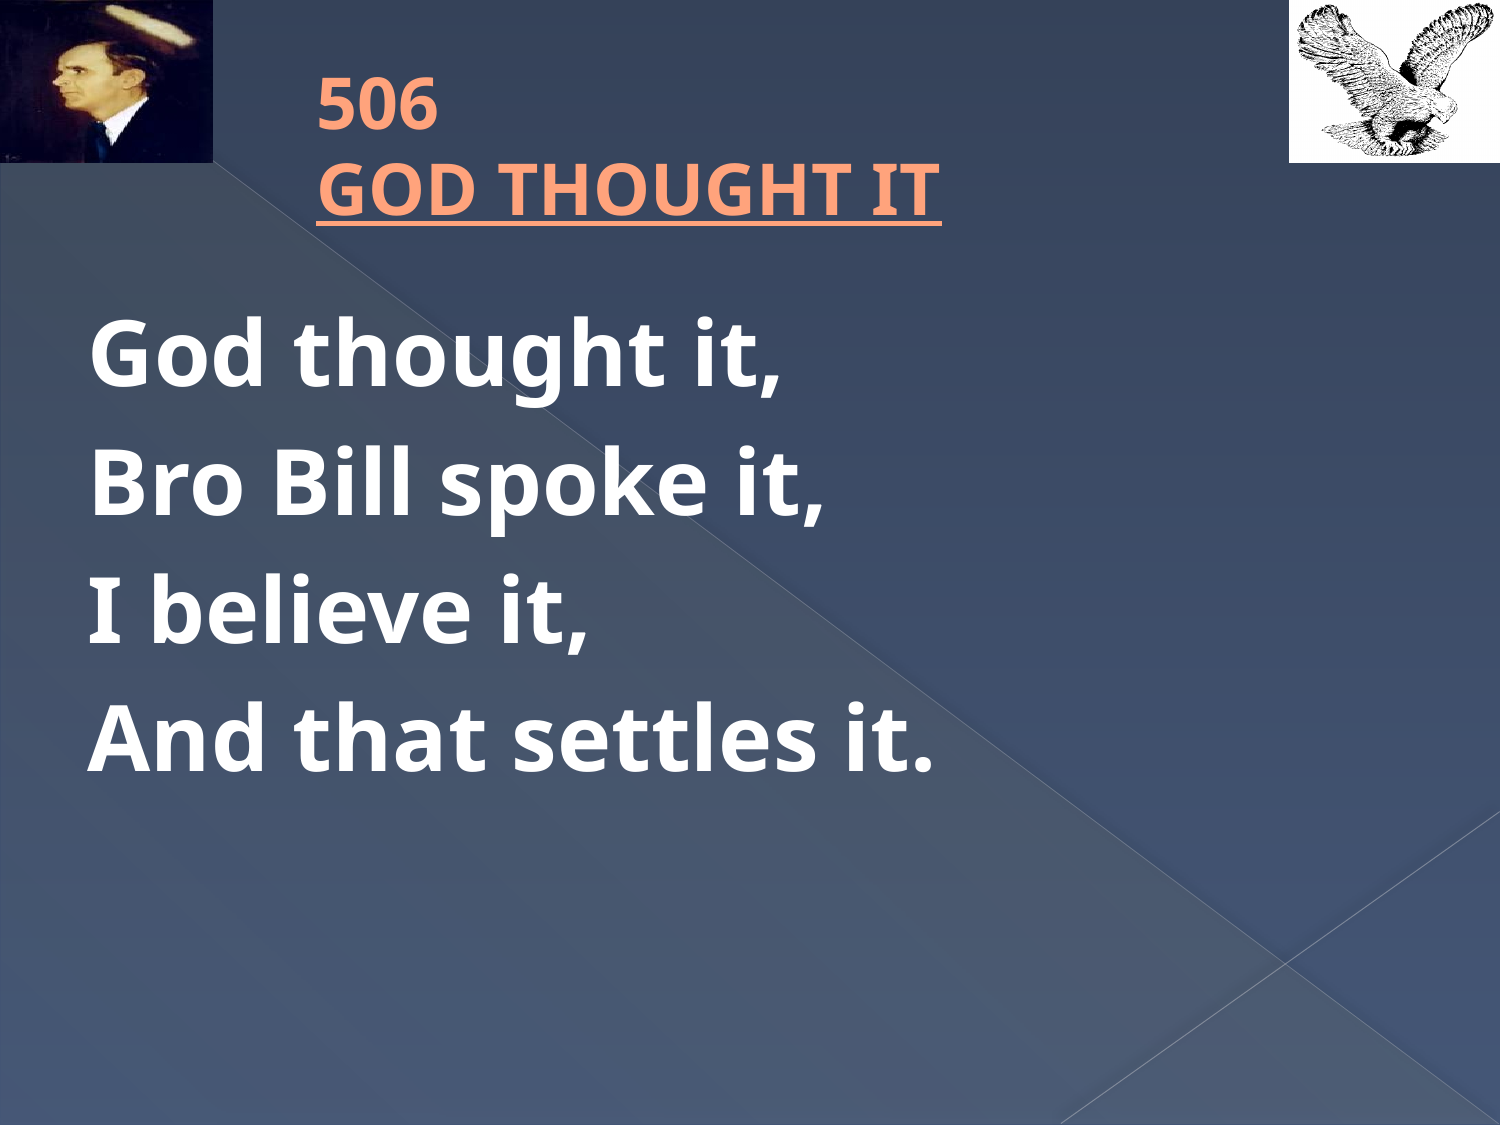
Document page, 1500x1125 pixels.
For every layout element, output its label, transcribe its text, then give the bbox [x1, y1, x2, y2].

title 506 GOD THOUGHT IT [106, 50, 1457, 238]
list God thought it, Bro Bill spoke it, I believe it, And that settles it. [62, 287, 1413, 1030]
picture [0, 0, 213, 163]
picture [1288, 0, 1500, 163]
